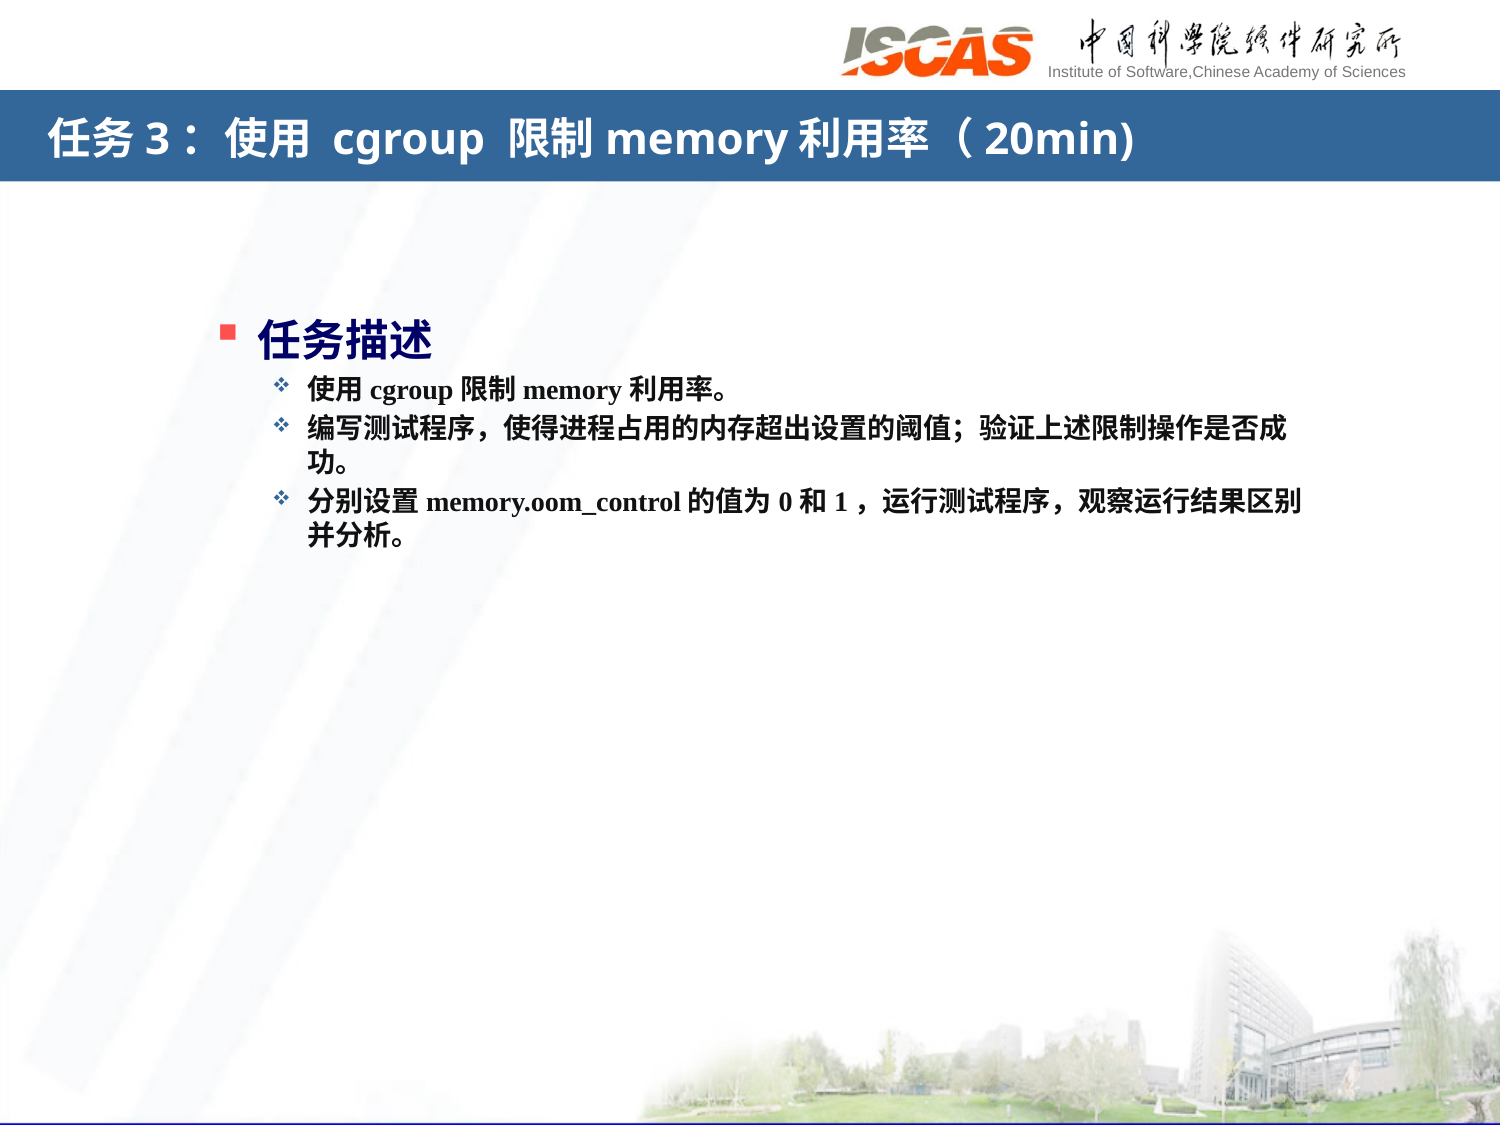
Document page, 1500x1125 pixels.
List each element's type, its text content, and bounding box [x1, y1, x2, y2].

picture [0, 182, 1500, 1125]
picture [1077, 15, 1402, 71]
title 任务3：使用 cgroup 限制memory利用率（20min) [0, 89, 1500, 182]
picture [837, 18, 1045, 87]
list 任务描述 使用cgroup限制memory利用率。 编写测试程序，使得进程占用的内存超出设置的阈值；验证上述限制操作是否成功。 分别设置memory.oom_control的值为0和1，运行测试程序，观察运行结果区别并分析。 [200, 305, 1327, 528]
